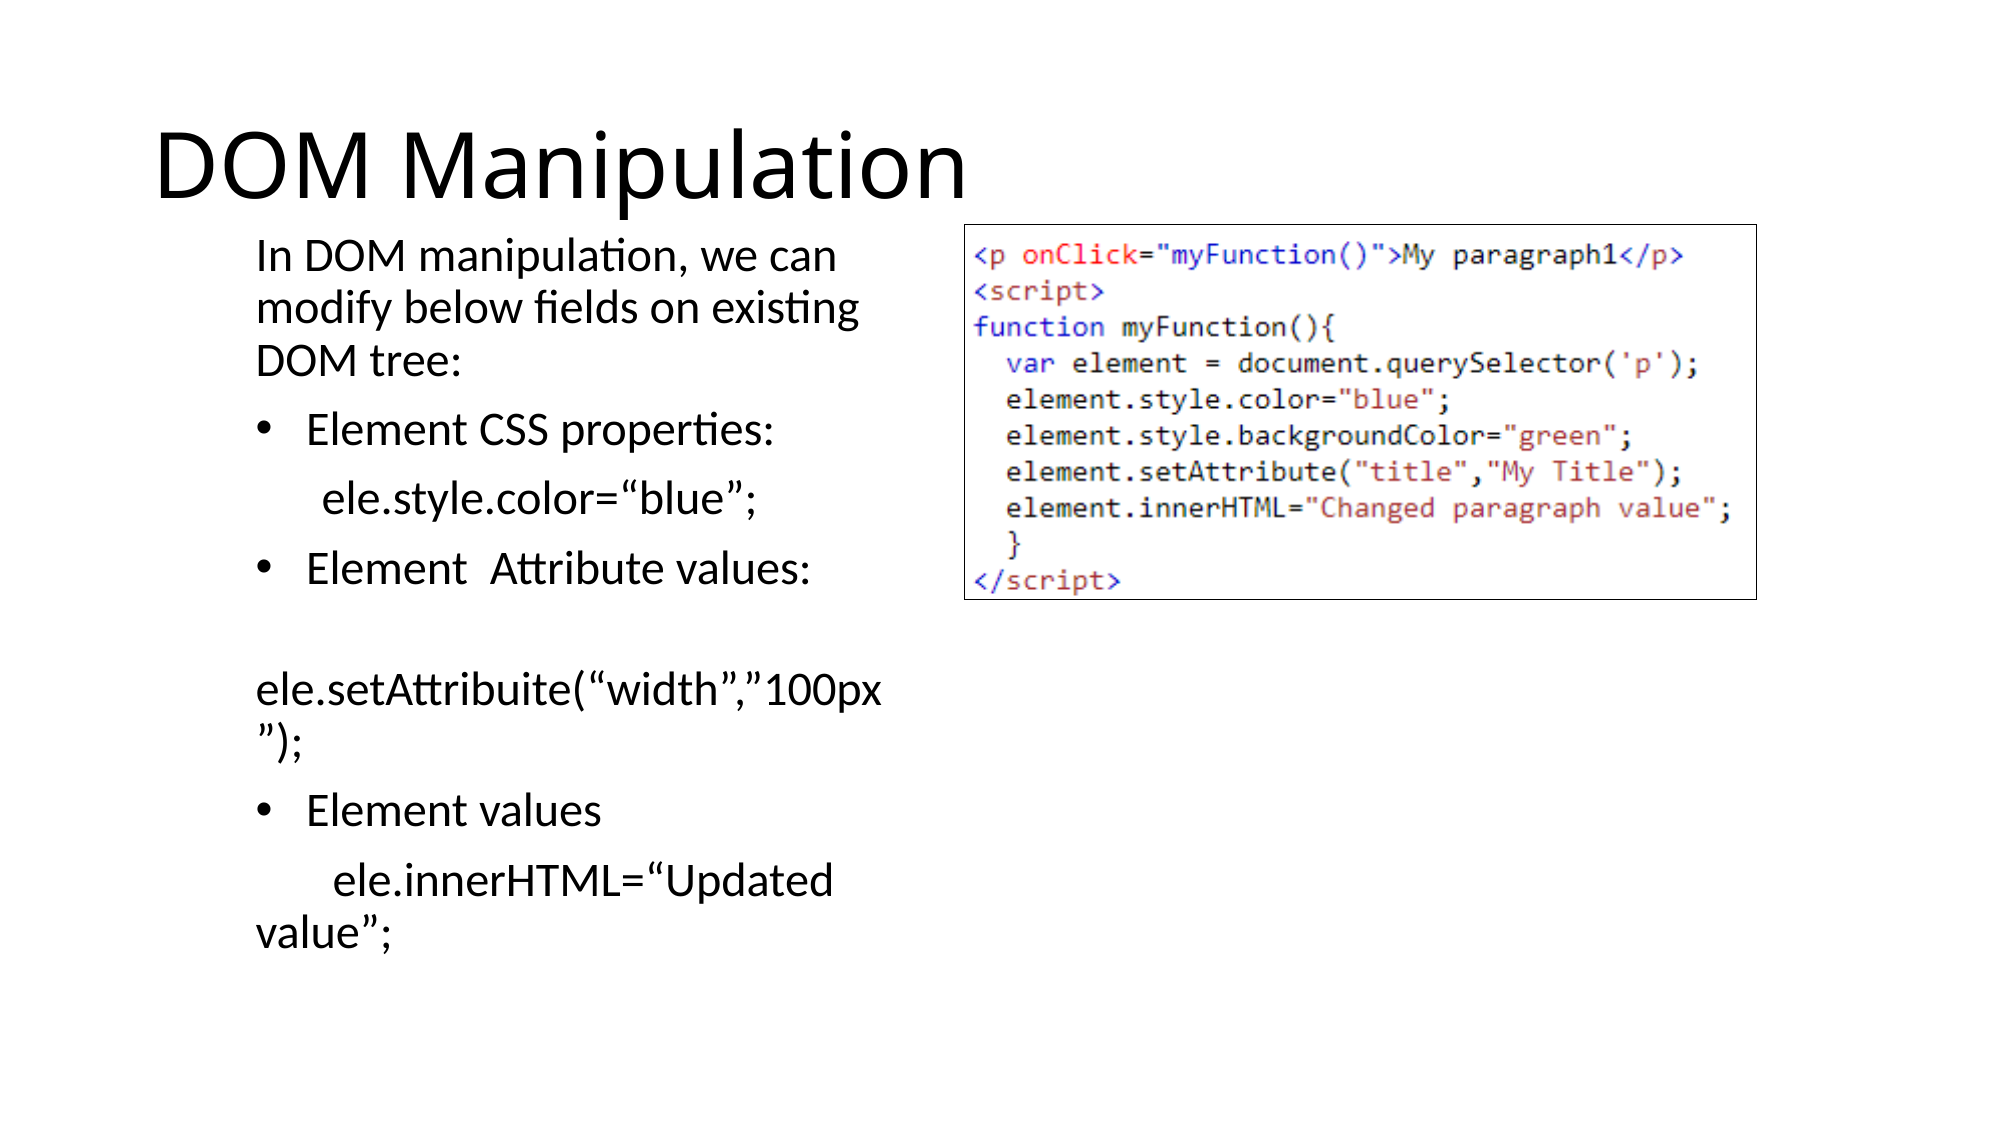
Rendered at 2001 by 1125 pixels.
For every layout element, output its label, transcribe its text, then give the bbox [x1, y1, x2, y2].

title DOM Manipulation [137, 59, 1863, 278]
picture [964, 224, 1757, 600]
list In DOM manipulation, we can modify below fields on existing DOM tree: Element CSS properties: ele.style.color=“blue”; Element Attribute values: ele.setAttribuite(“width”,”100px”); Element values ele.innerHTML=“Updated value”; [240, 222, 913, 973]
